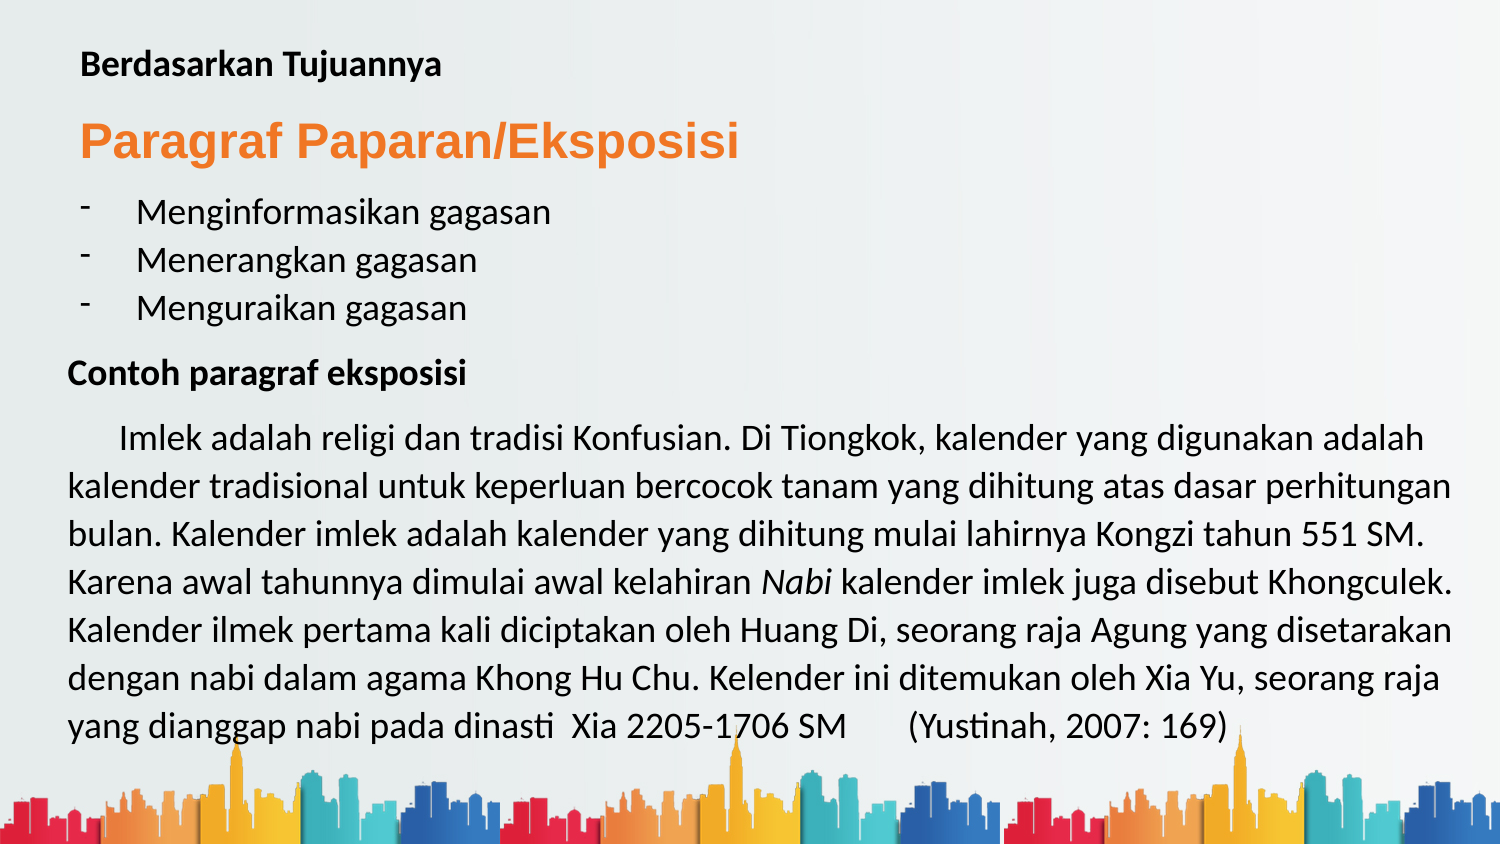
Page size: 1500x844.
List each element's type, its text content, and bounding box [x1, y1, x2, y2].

text_box Paragraf Paparan/Eksposisi [64, 101, 764, 176]
text_box Contoh paragraf eksposisi Imlek adalah religi dan tradisi Konfusian. Di Tiongkok, kalender yang digunakan adalah kalender tradisional untuk keperluan bercocok tanam yang dihitung atas dasar perhitungan bulan. Kalender imlek adalah kalender yang dihitung mulai lahirnya Kongzi tahun 551 SM. Karena awal tahunnya dimulai awal kelahiran Nabi kalender imlek juga disebut Khongculek. Kalender ilmek pertama kali diciptakan oleh Huang Di, seorang raja Agung yang disetarakan dengan nabi dalam agama Khong Hu Chu. Kelender ini ditemukan oleh Xia Yu, seorang raja yang dianggap nabi pada dinasti Xia 2205-1706 SM (Yustinah, 2007: 169) [53, 337, 1472, 754]
text_box Menginformasikan gagasan Menerangkan gagasan Menguraikan gagasan [64, 176, 815, 336]
picture [0, 0, 1500, 844]
text_box Berdasarkan Tujuannya [65, 28, 613, 92]
